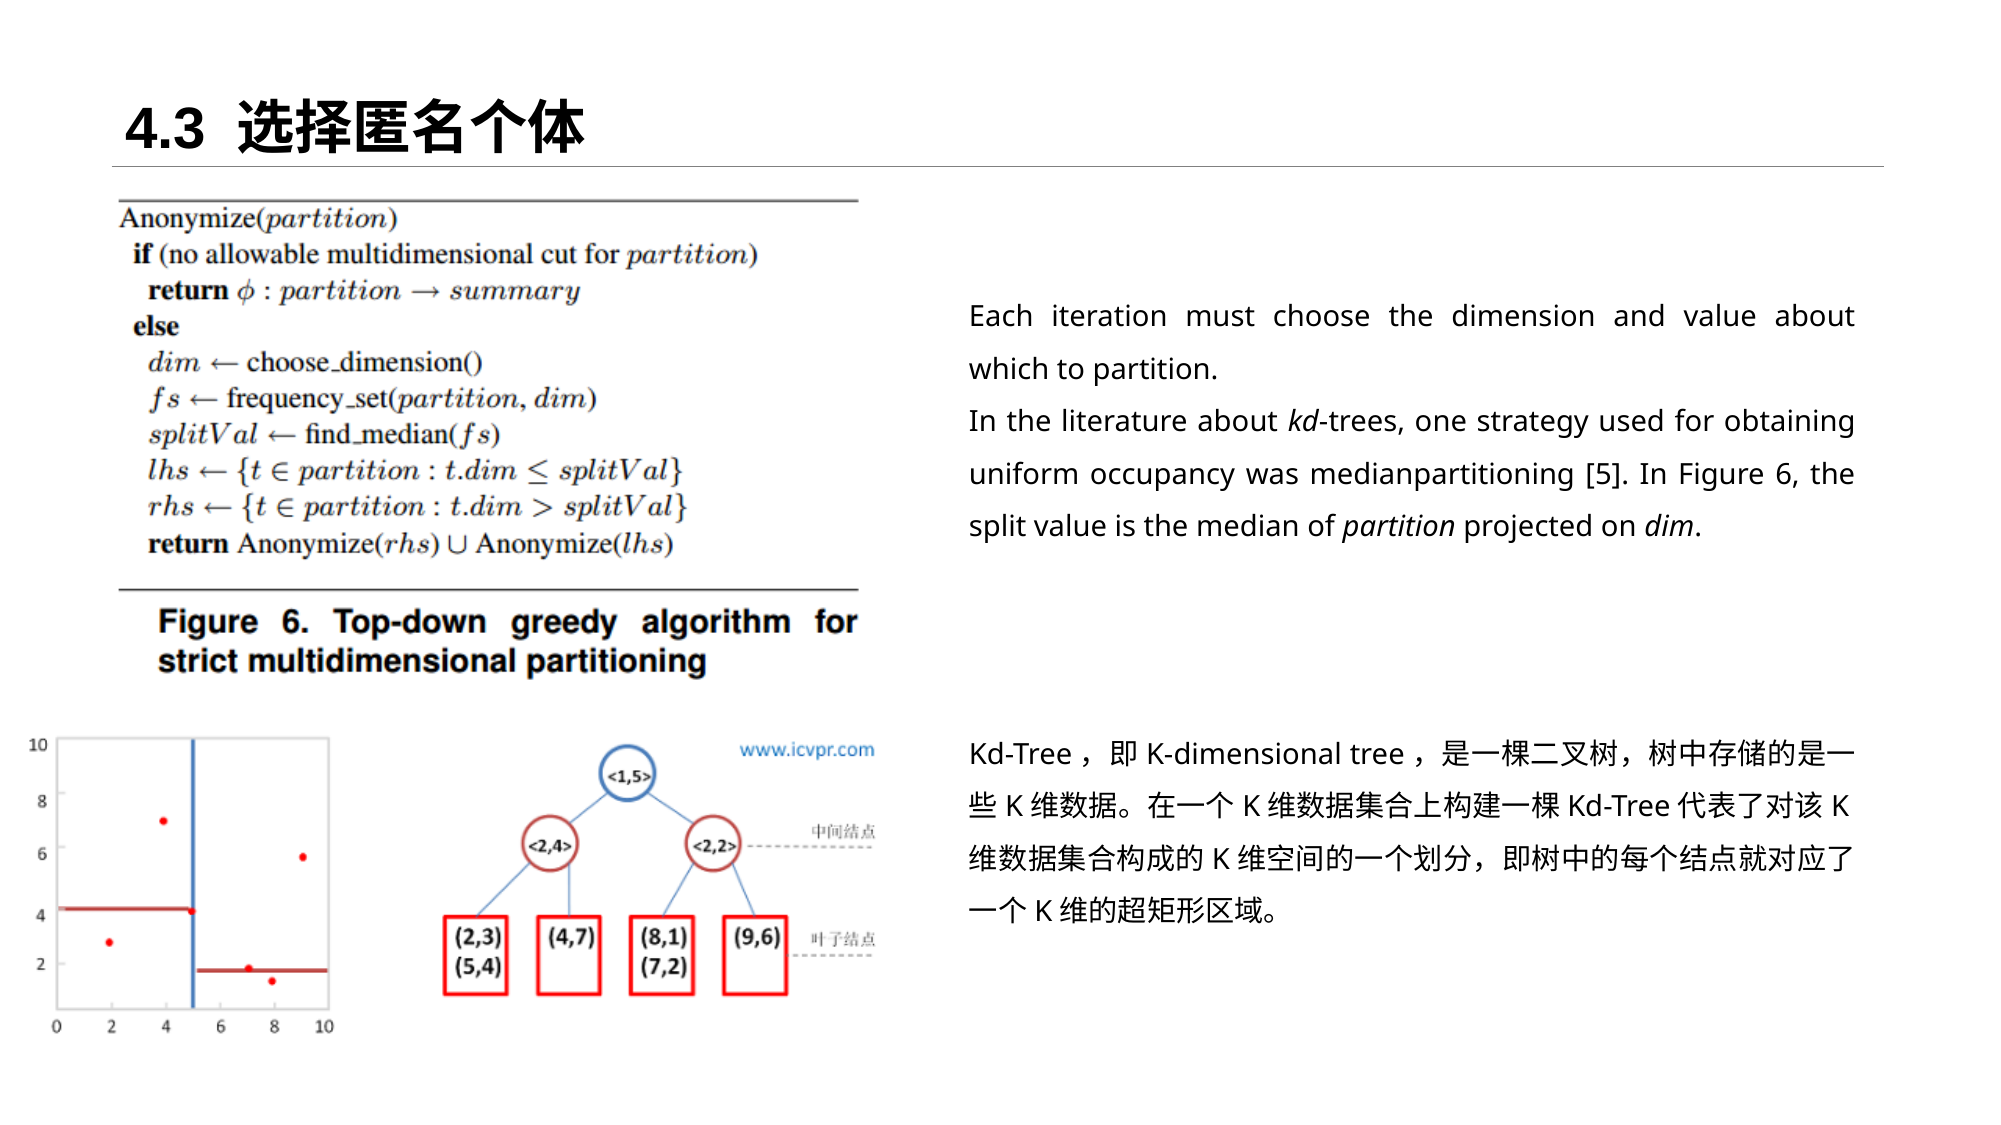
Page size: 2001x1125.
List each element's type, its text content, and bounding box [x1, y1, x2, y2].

text_box Each iteration must choose the dimension and value about which to partition. In the literature about kd-trees, one strategy used for obtaining uniform occupancy was medianpartitioning [5]. In Figure 6, the split value is the median of partition projected on dim. [954, 272, 1871, 550]
title 4.3 选择匿名个体 [109, 0, 1890, 169]
picture [83, 168, 884, 694]
text_box Kd-Tree，即K-dimensional tree，是一棵二叉树，树中存储的是一些K维数据。在一个K维数据集合上构建一棵Kd-Tree代表了对该K维数据集合构成的K维空间的一个划分，即树中的每个结点就对应了一个K维的超矩形区域。 [954, 710, 1871, 935]
picture [8, 710, 884, 1056]
